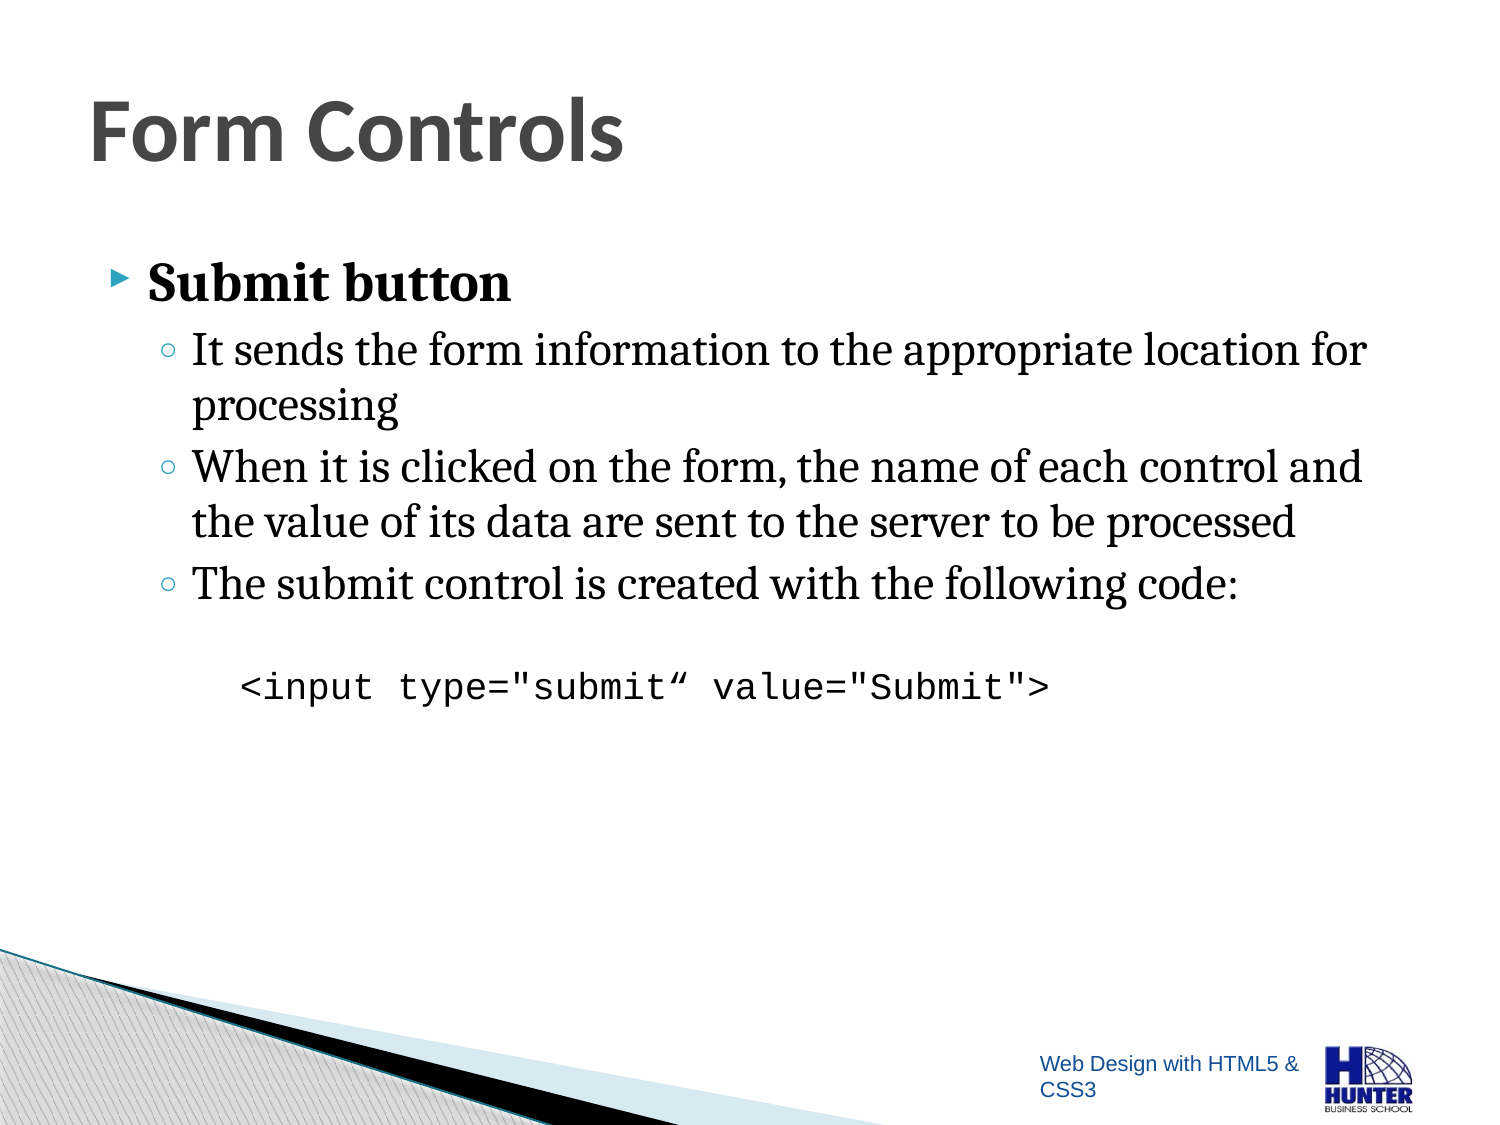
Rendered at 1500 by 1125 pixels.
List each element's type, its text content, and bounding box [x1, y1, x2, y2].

list Submit button It sends the form information to the appropriate location for processing When it is clicked on the form, the name of each control and the value of its data are sent to the server to be processed The submit control is created with the following code: <input type="submit“ value="Submit"> [75, 243, 1425, 986]
title Form Controls [75, 45, 1425, 233]
picture [1325, 1046, 1413, 1113]
